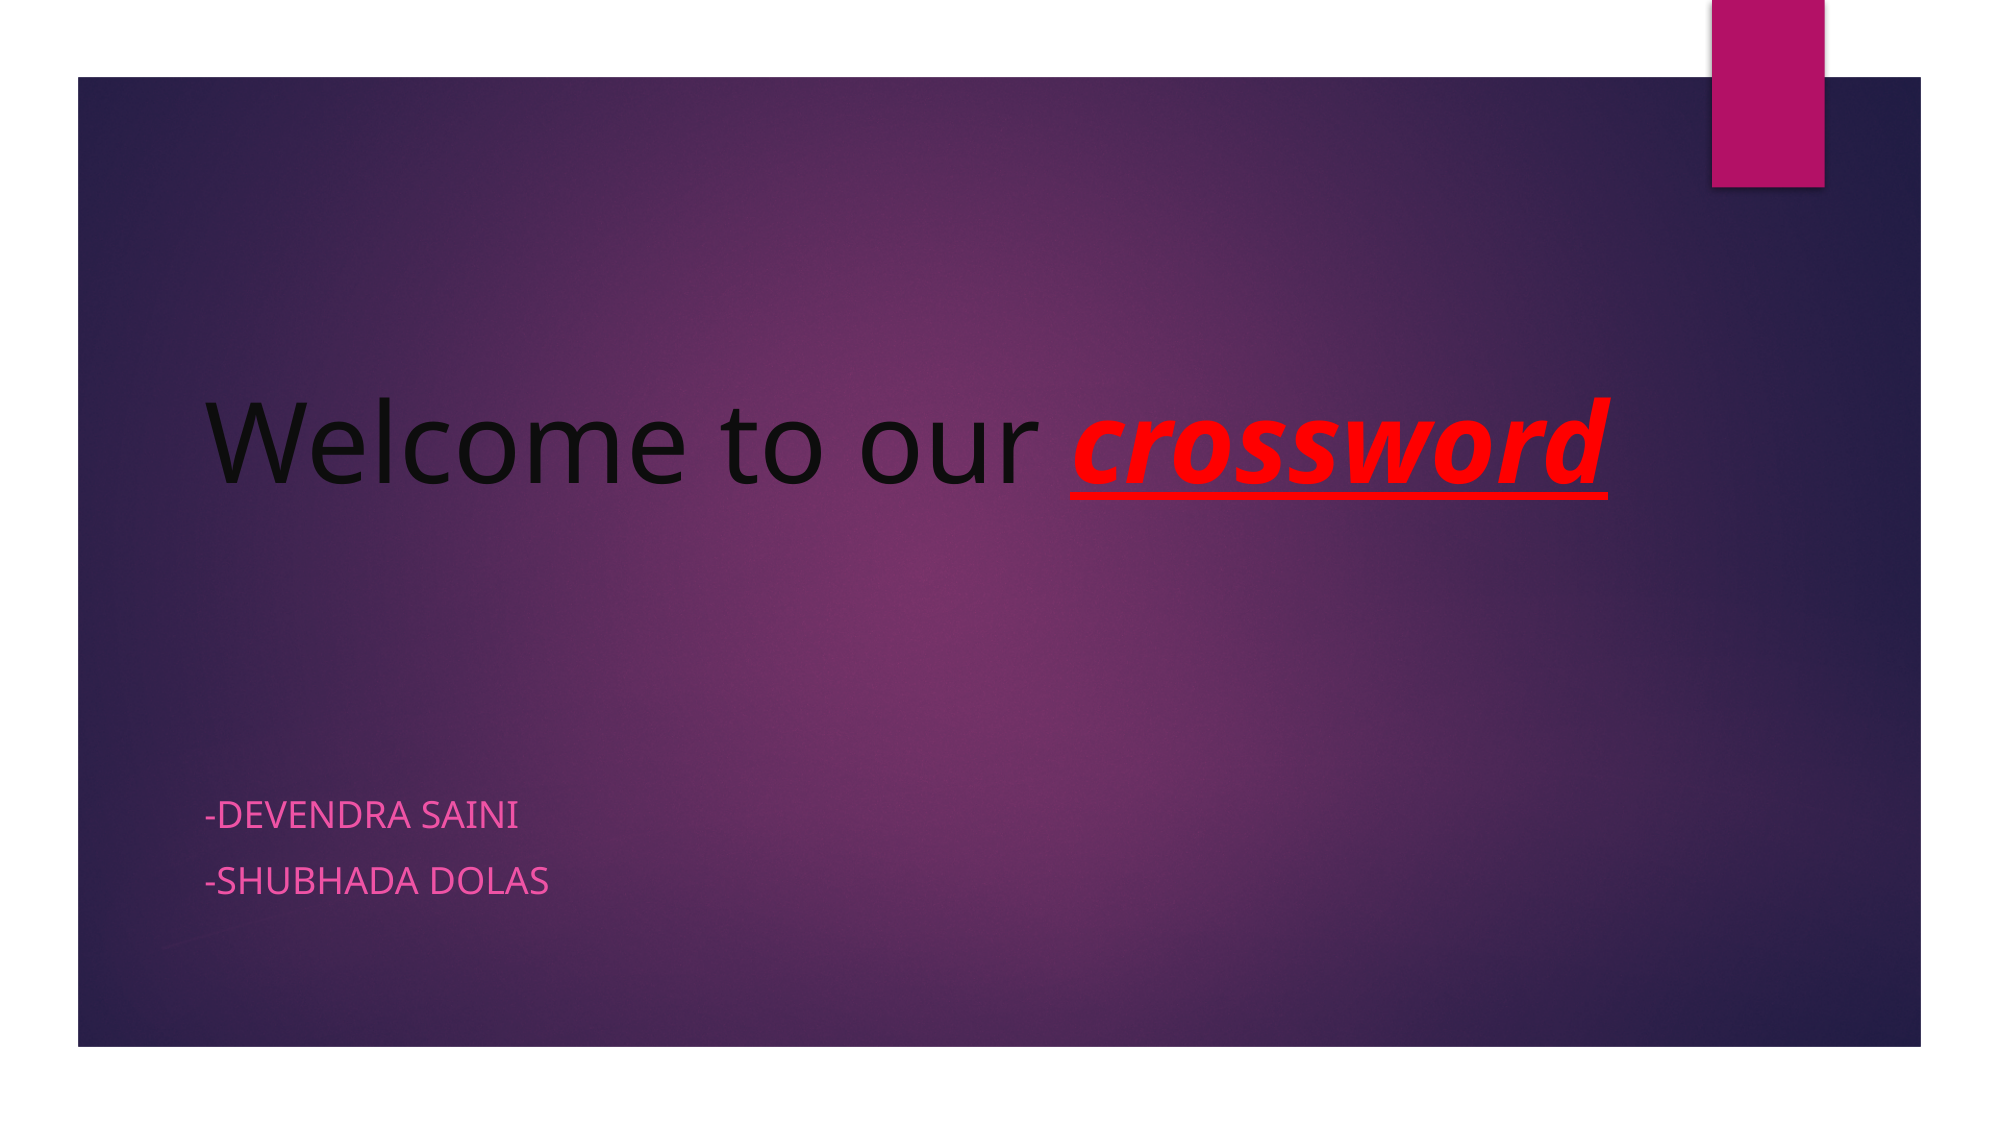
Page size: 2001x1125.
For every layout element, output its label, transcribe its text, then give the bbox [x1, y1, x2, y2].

title Welcome to our crossword [189, 213, 1767, 784]
subtitle -Devendra Saini -Shubhada Dolas [189, 783, 1638, 925]
